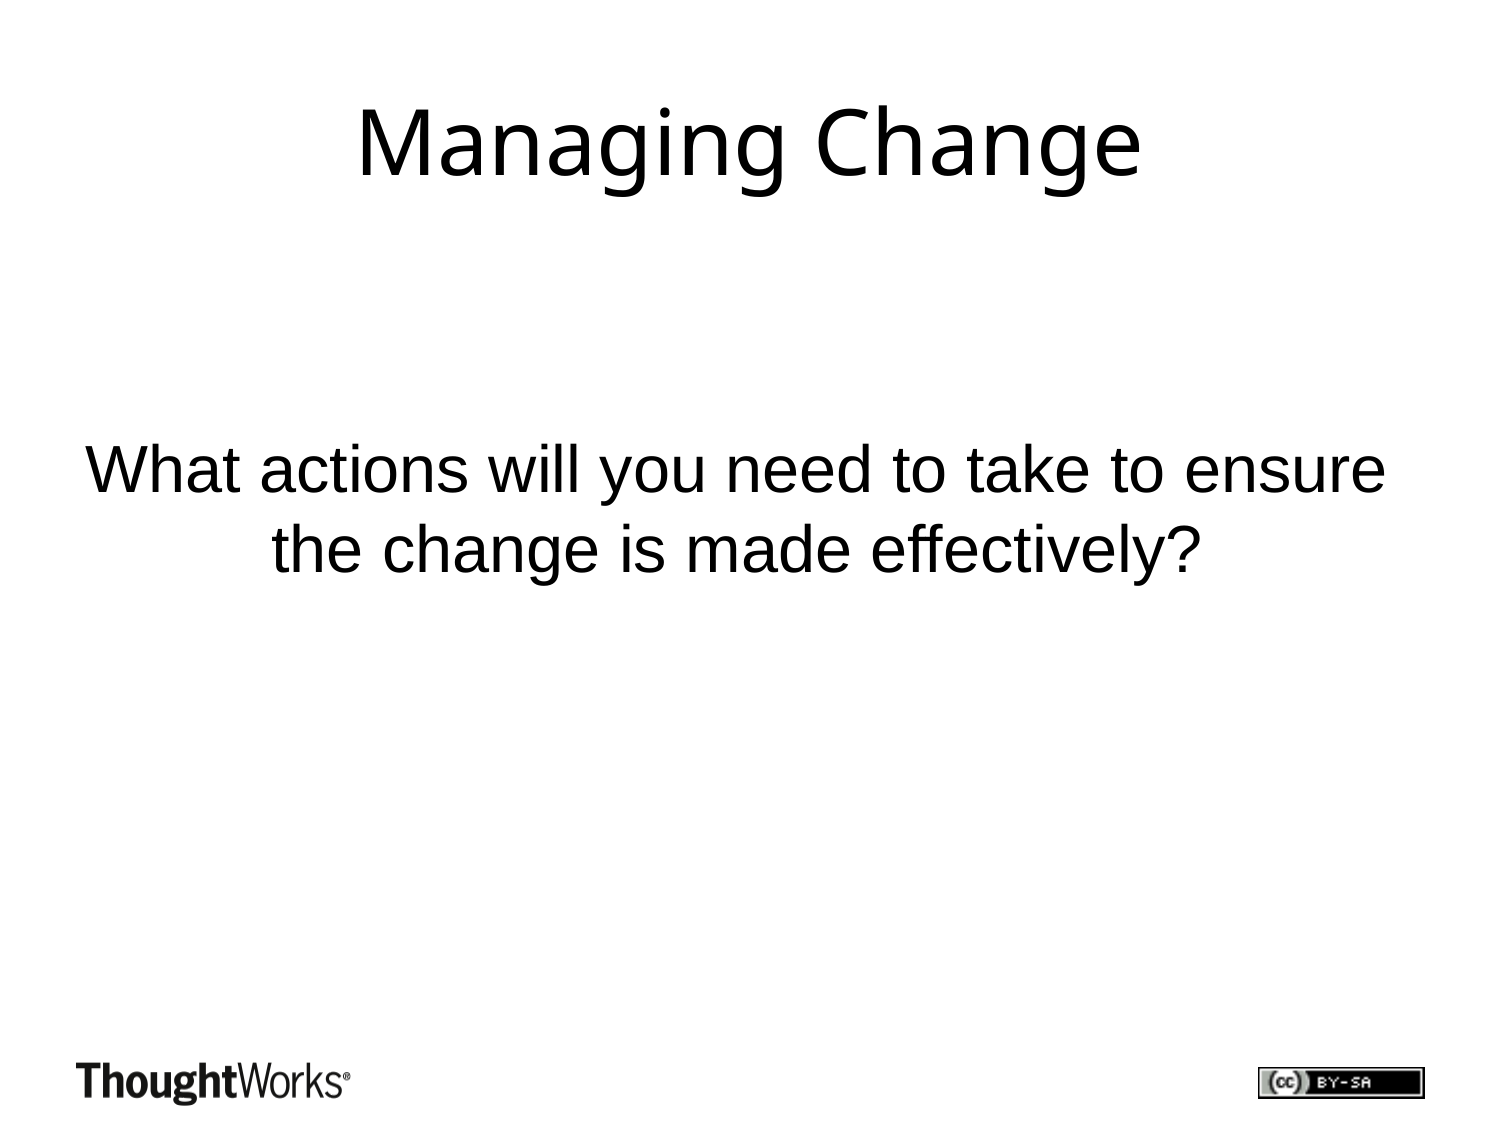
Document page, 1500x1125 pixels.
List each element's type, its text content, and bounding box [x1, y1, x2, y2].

text_box [74, 207, 1425, 951]
title Managing Change [75, 45, 1425, 233]
text_box What actions will you need to take to ensure the change is made effectively? [62, 418, 1413, 594]
picture [1258, 1067, 1425, 1099]
picture [75, 1062, 351, 1106]
